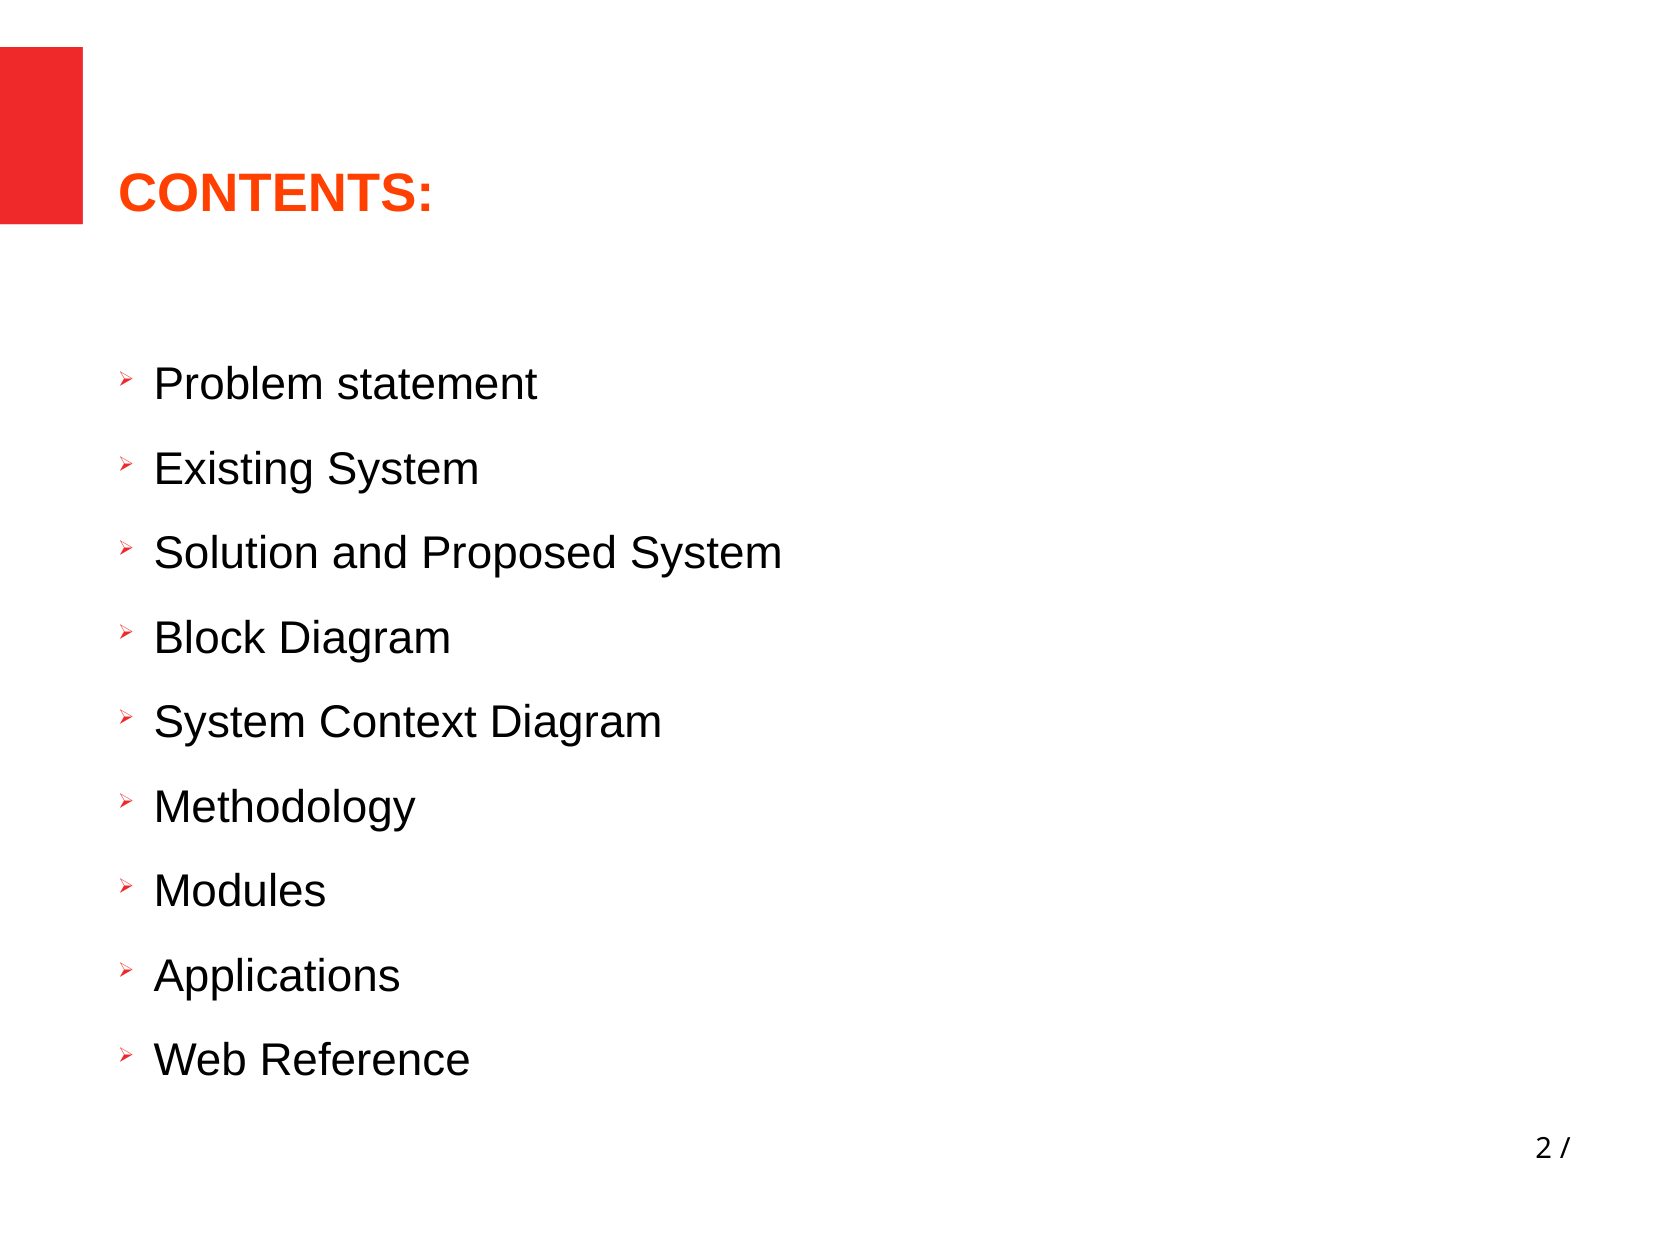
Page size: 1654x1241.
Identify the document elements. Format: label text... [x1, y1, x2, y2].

text_box Problem statement Existing System Solution and Proposed System Block Diagram System Context Diagram Methodology Modules Applications Web Reference [118, 354, 1536, 1074]
text_box CONTENTS: [118, 157, 1571, 223]
text_box / [1185, 1129, 1571, 1216]
